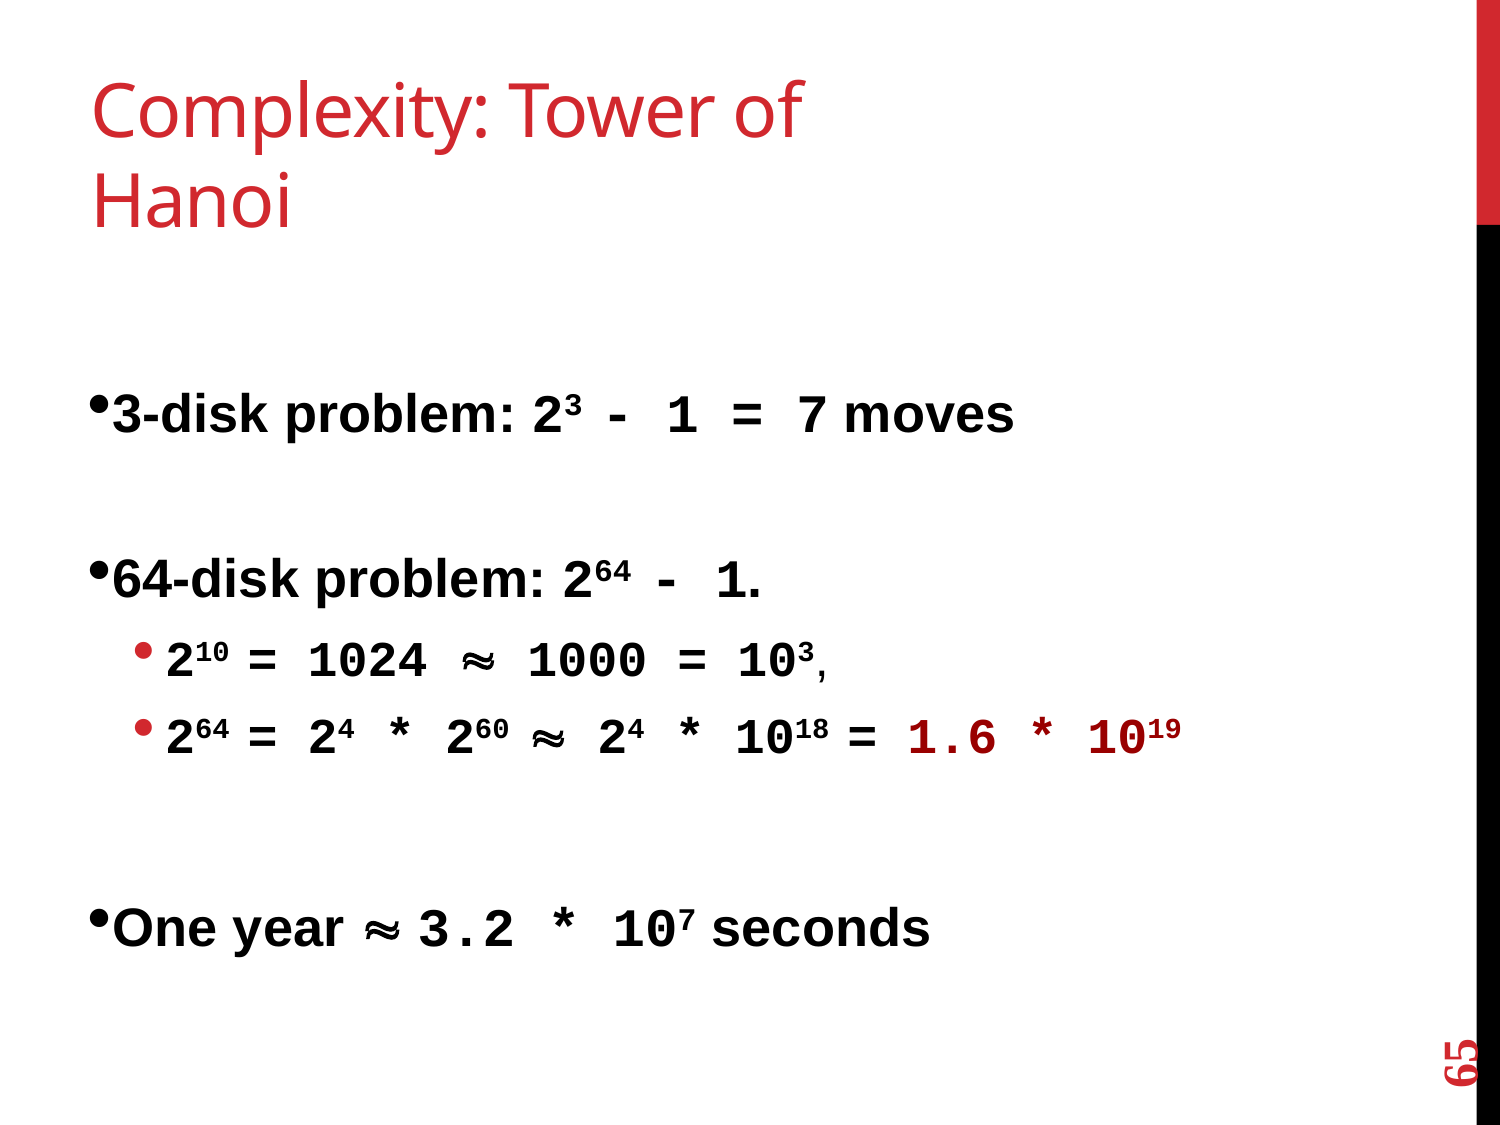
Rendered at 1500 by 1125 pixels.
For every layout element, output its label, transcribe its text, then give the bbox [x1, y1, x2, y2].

slide_number 65 [1427, 887, 1488, 1104]
list 3-disk problem: 23 - 1 = 7 moves 64-disk problem: 264 - 1. 210 = 1024  1000 = 103, 264 = 24 * 260  24 * 1018 = 1.6 * 1019 One year  3.2 * 107 seconds [75, 287, 1325, 1005]
title Complexity: Tower of Hanoi [75, 25, 1025, 250]
